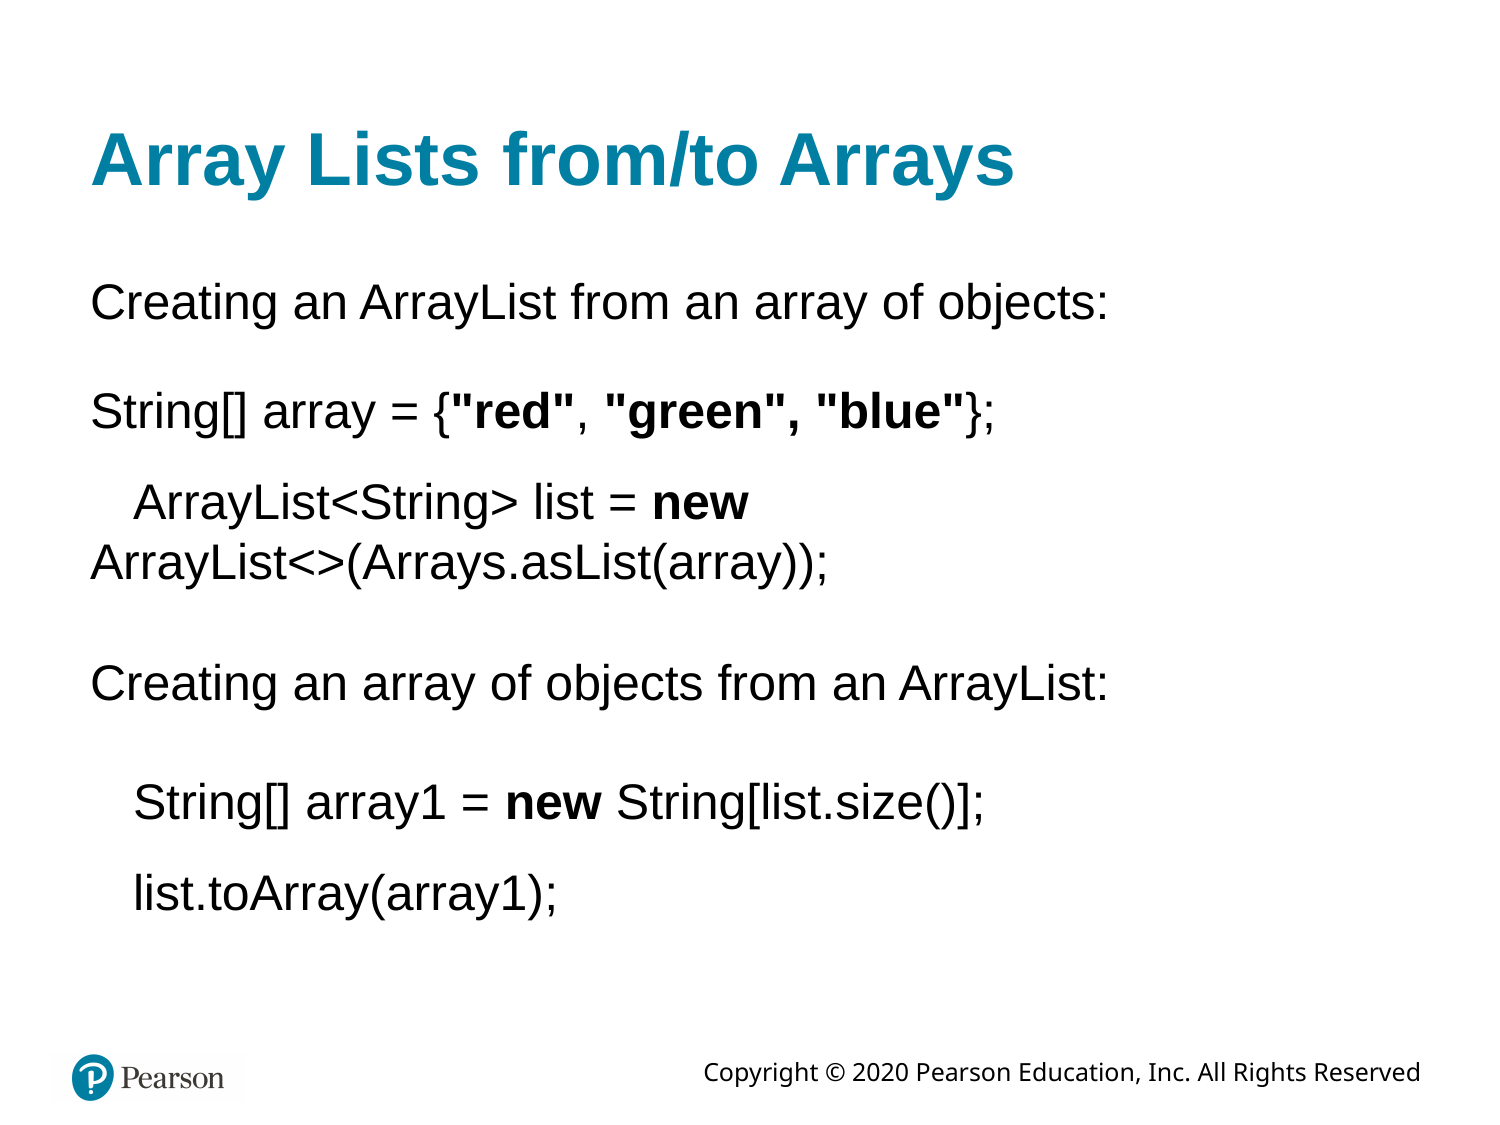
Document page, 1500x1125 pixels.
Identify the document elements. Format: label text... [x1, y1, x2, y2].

picture [51, 1053, 245, 1102]
list String[] array = {"red", "green", "blue"}; ArrayList<String> list = new ArrayList<>(Arrays.asList(array)); [75, 363, 1274, 613]
list String[] array1 = new String[list.size()]; list.toArray(array1); [75, 754, 1058, 940]
title Array Lists from/to Arrays [75, 35, 1425, 216]
list Creating an array of objects from an ArrayList: [75, 635, 1292, 721]
list Creating an ArrayList from an array of objects: [75, 254, 1139, 339]
